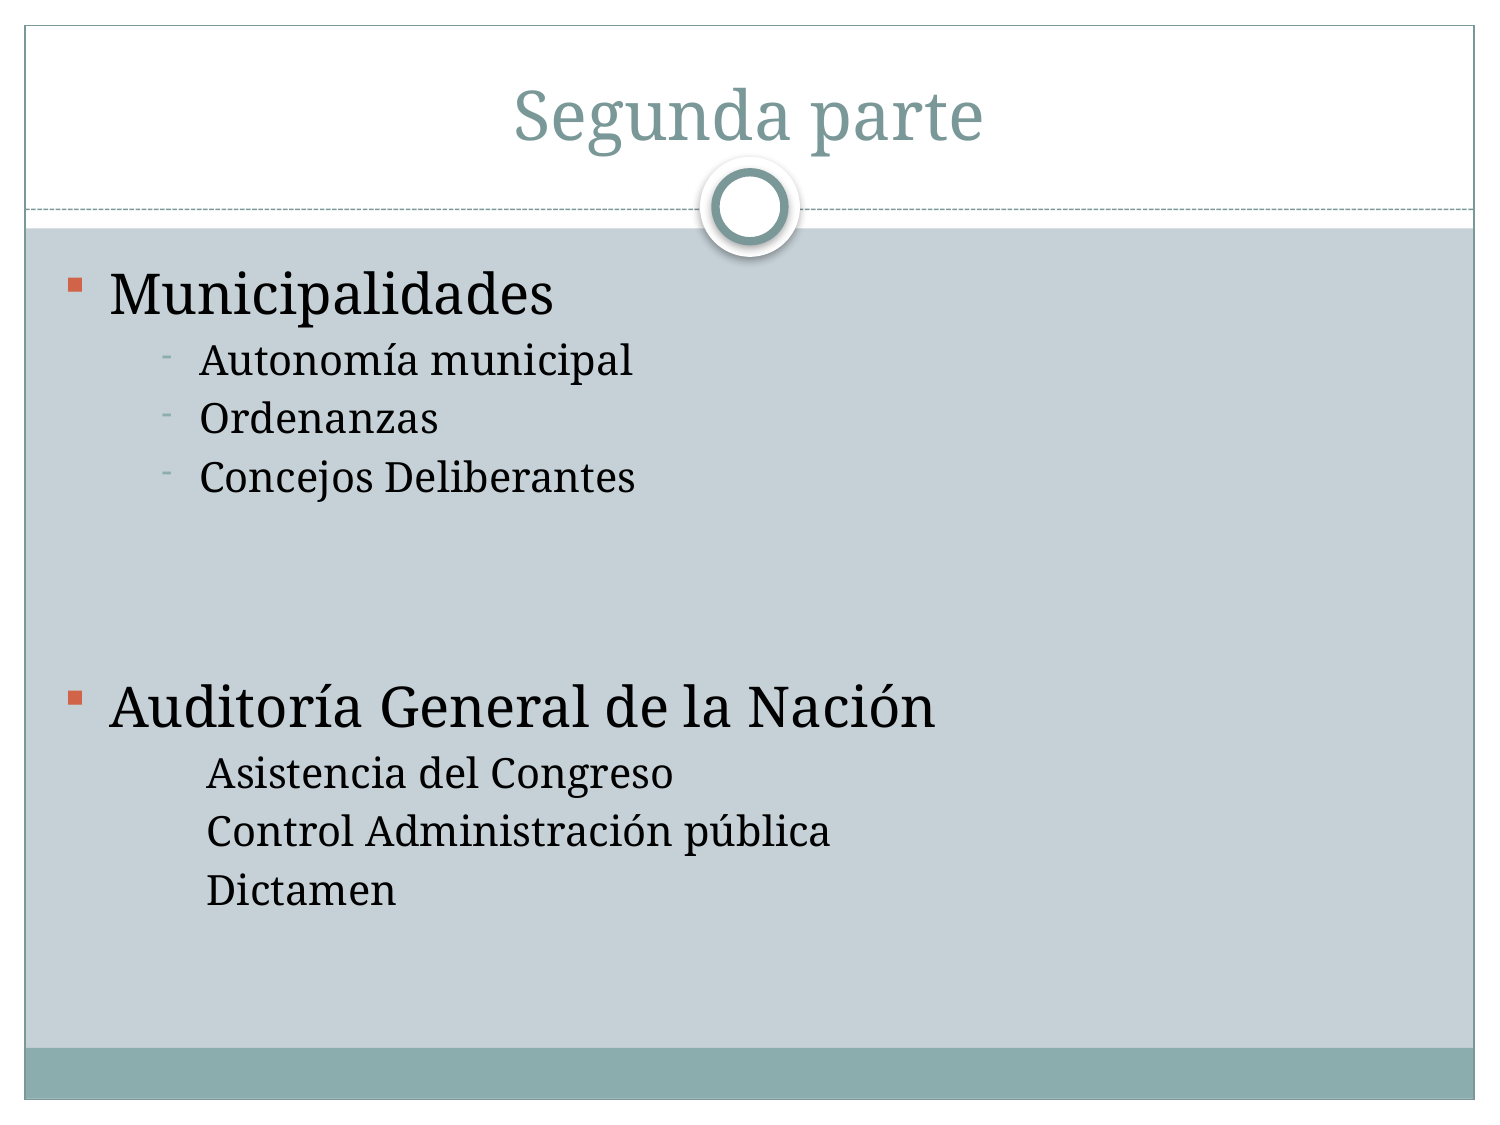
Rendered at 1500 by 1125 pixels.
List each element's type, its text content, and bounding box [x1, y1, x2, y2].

title Segunda parte [49, 37, 1450, 162]
list Municipalidades Autonomía municipal Ordenanzas Concejos Deliberantes Auditoría General de la Nación Asistencia del Congreso Control Administración pública Dictamen [49, 250, 1445, 1001]
